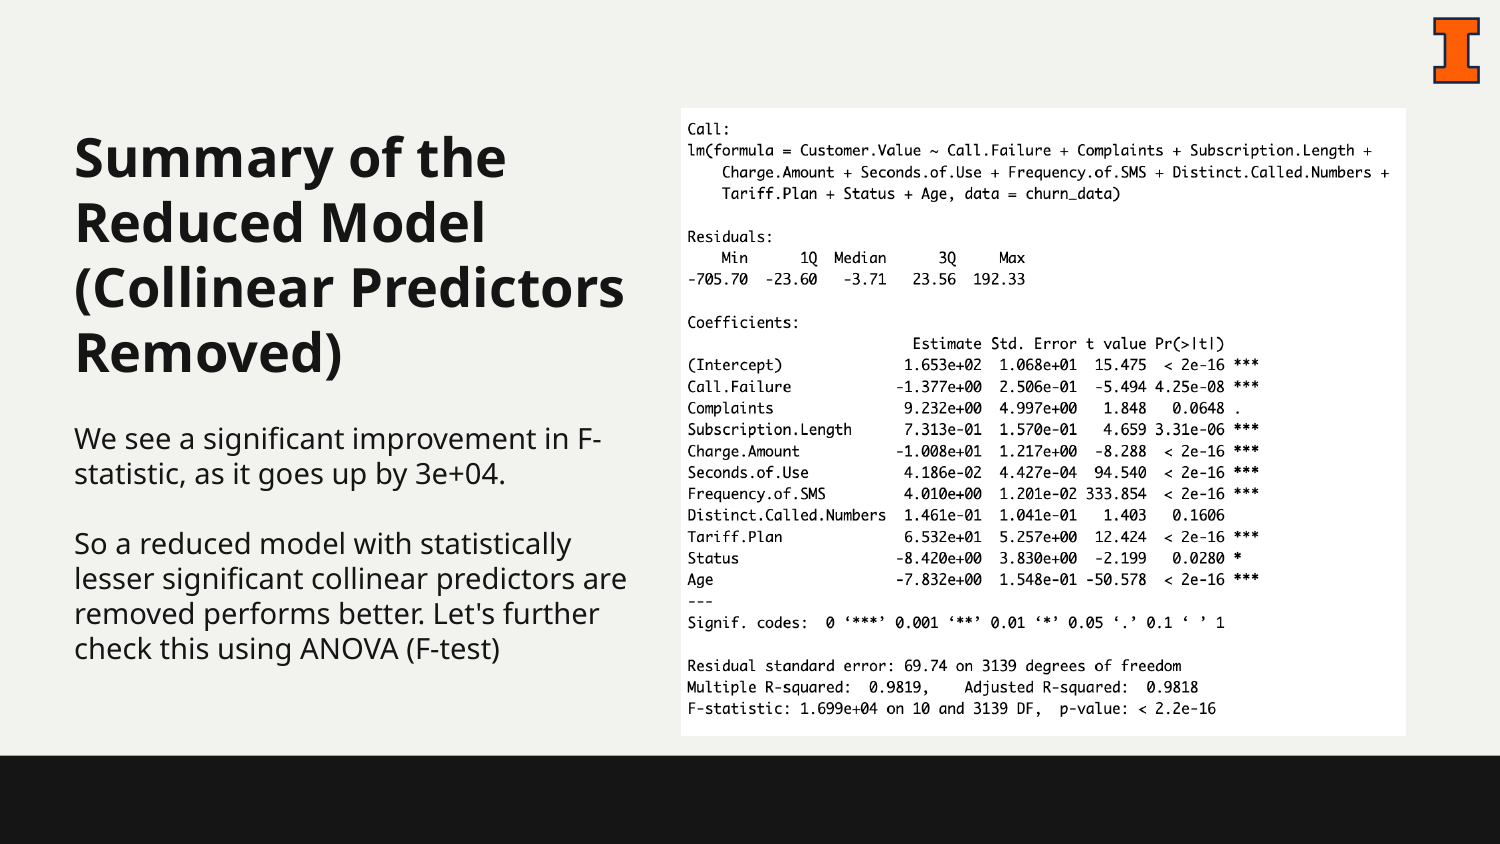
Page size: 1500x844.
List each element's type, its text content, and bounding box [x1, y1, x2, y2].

title Summary of the Reduced Model (Collinear Predictors Removed) [59, 108, 665, 203]
text_box We see a significant improvement in F-statistic, as it goes up by 3e+04. So a reduced model with statistically lesser significant collinear predictors are removed performs better. Let's further check this using ANOVA (F-test) [59, 405, 649, 743]
picture [681, 108, 1406, 736]
picture [1433, 17, 1480, 85]
